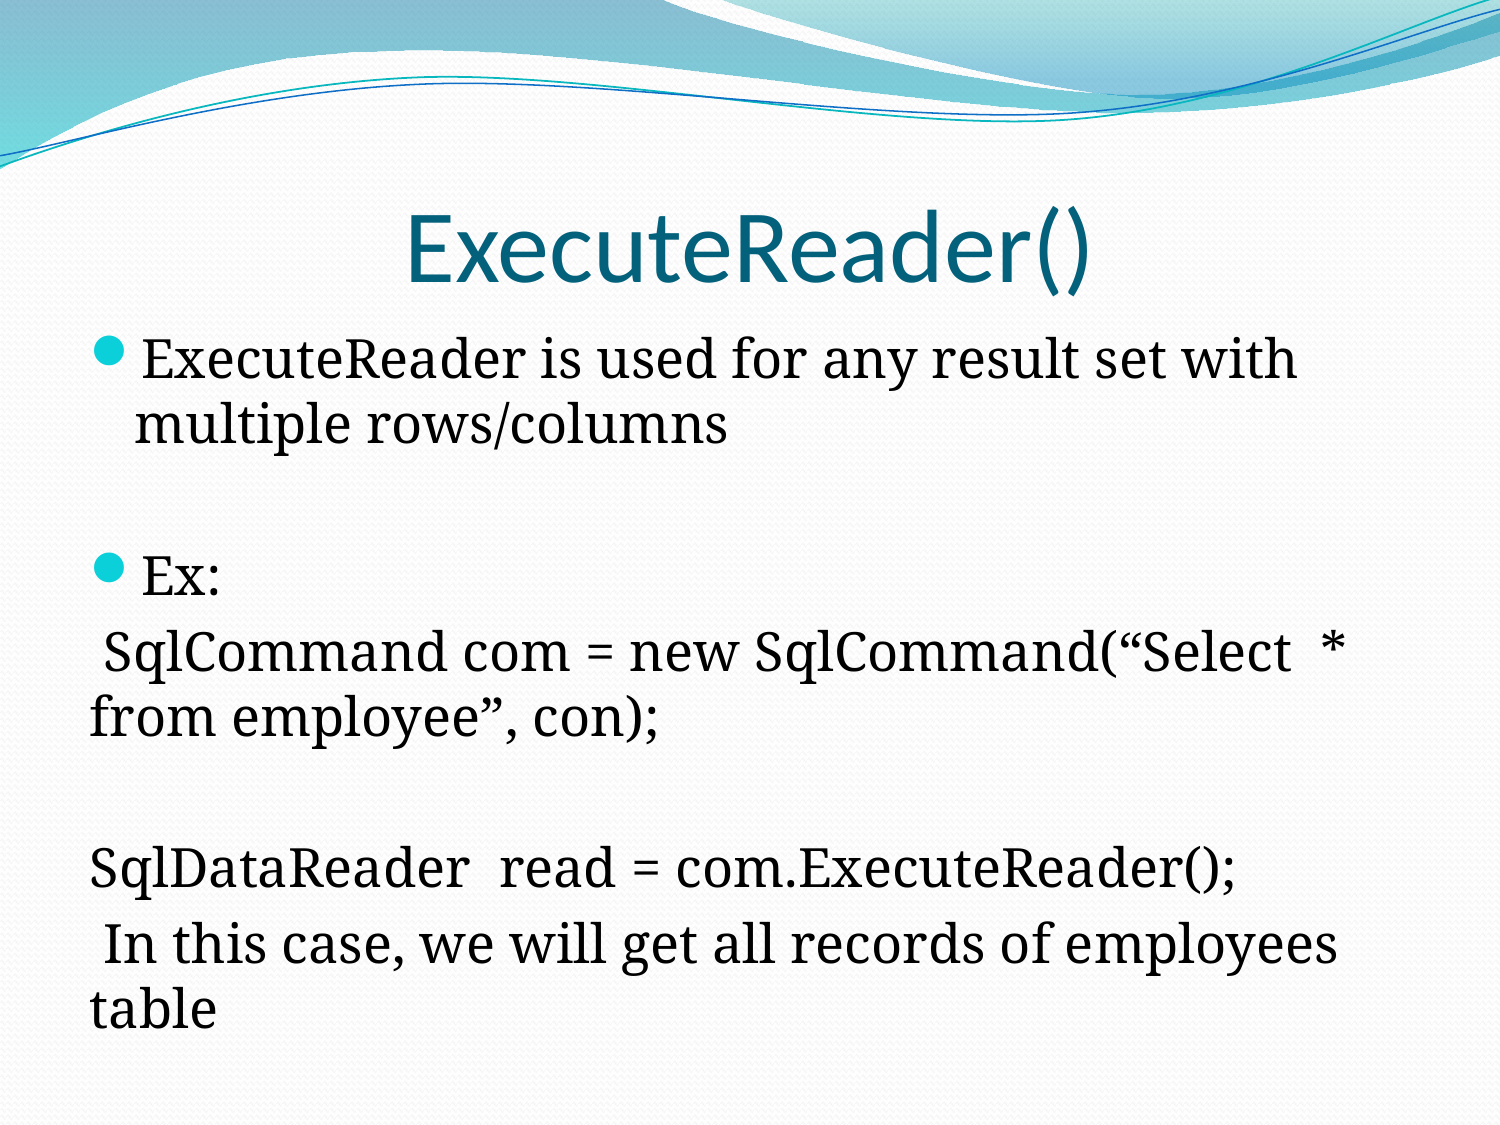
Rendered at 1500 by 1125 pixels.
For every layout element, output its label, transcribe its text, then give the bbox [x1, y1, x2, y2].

title ExecuteReader() [75, 115, 1425, 303]
list ExecuteReader is used for any result set with multiple rows/columns Ex: SqlCommand com = new SqlCommand(“Select * from employee”, con); SqlDataReader read = com.ExecuteReader(); In this case, we will get all records of employees table [75, 317, 1425, 1038]
